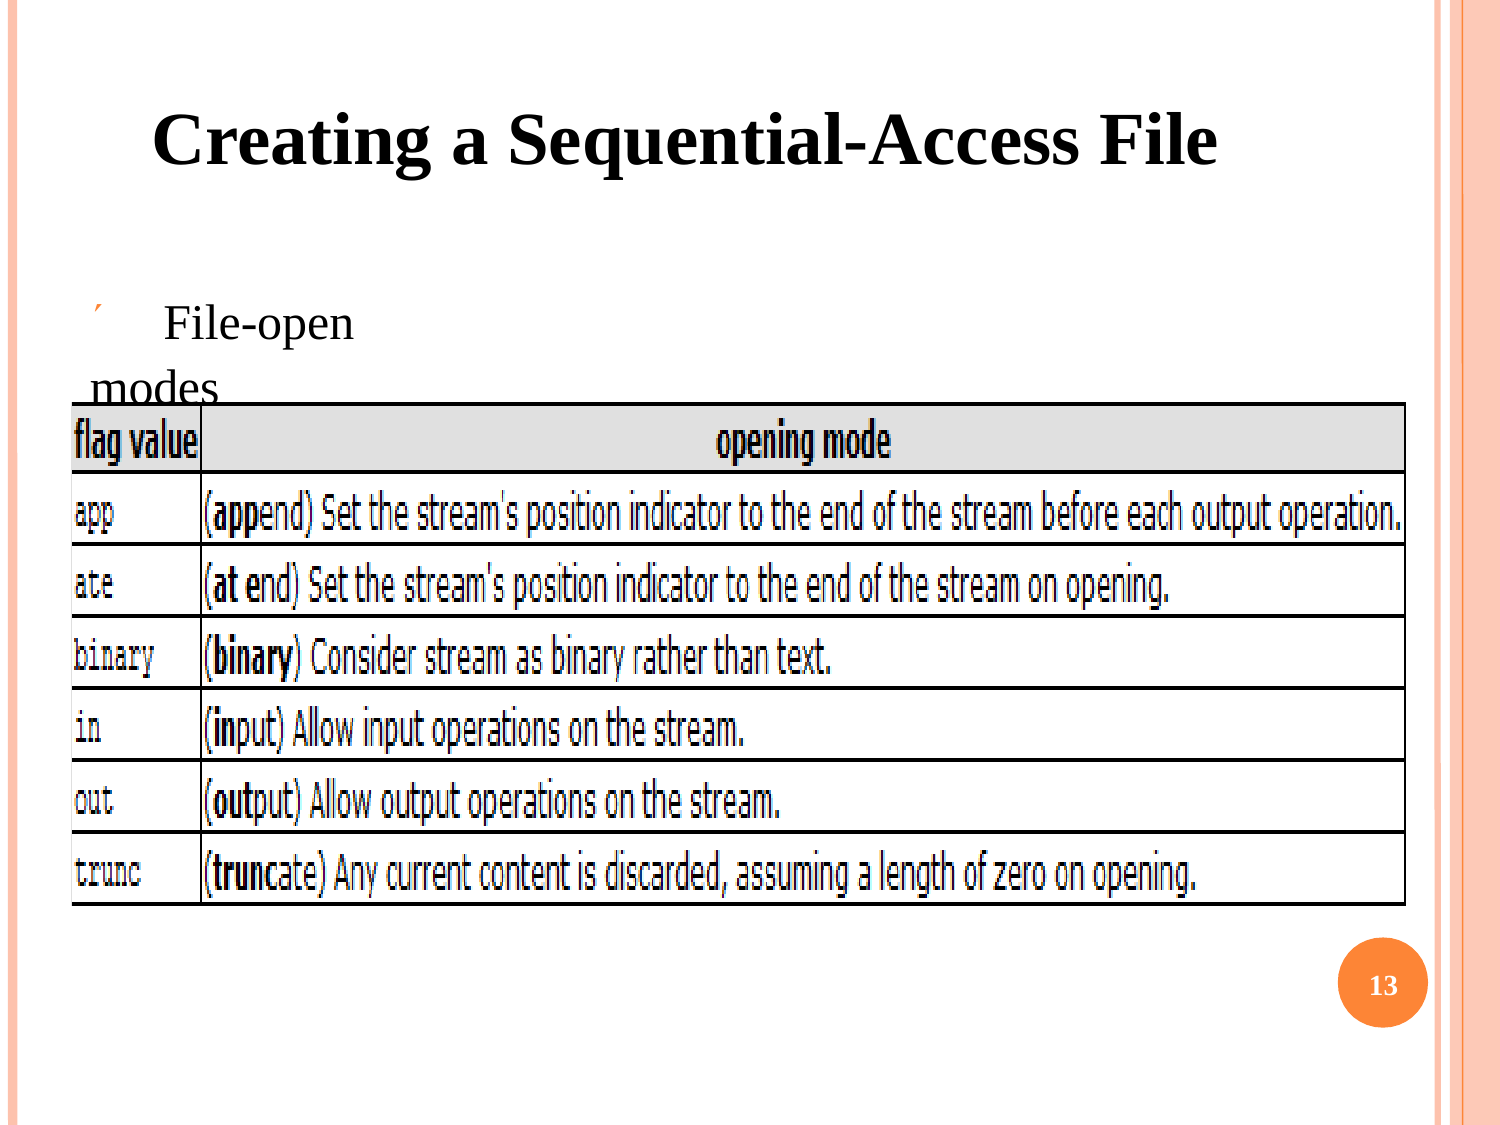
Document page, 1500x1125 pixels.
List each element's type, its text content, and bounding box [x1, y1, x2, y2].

slide_number 10 [1364, 966, 1403, 1125]
text_box [71, 402, 1406, 906]
text_box  File-open modes [87, 262, 482, 402]
title Creating a Sequential-Access File [149, 87, 1226, 278]
